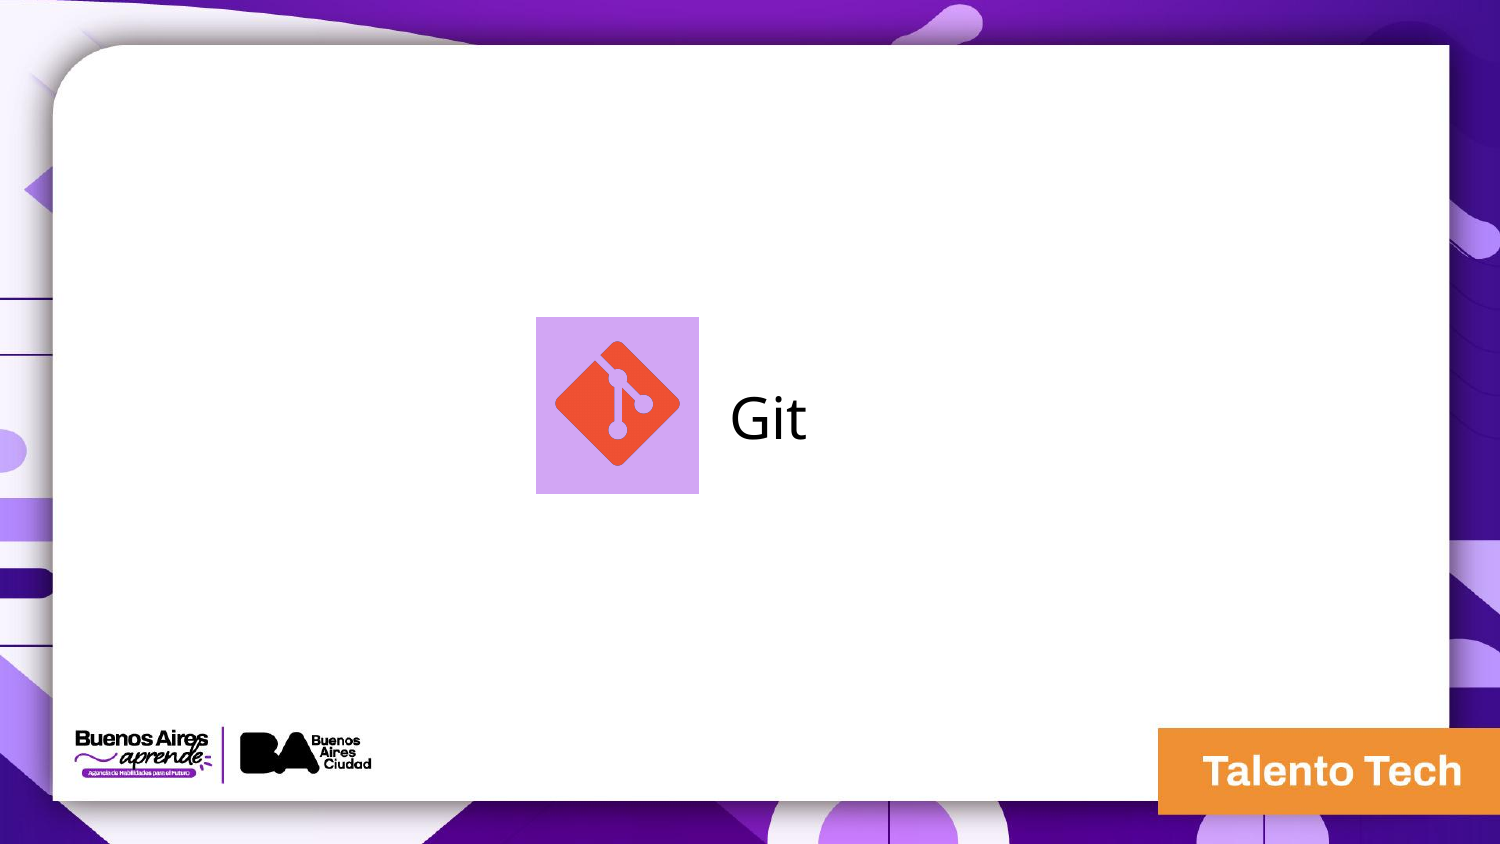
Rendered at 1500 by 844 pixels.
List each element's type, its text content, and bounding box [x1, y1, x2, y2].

picture [552, 338, 684, 469]
text_box [0, 0, 1500, 844]
text_box Git [729, 367, 1463, 452]
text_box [535, 312, 700, 495]
